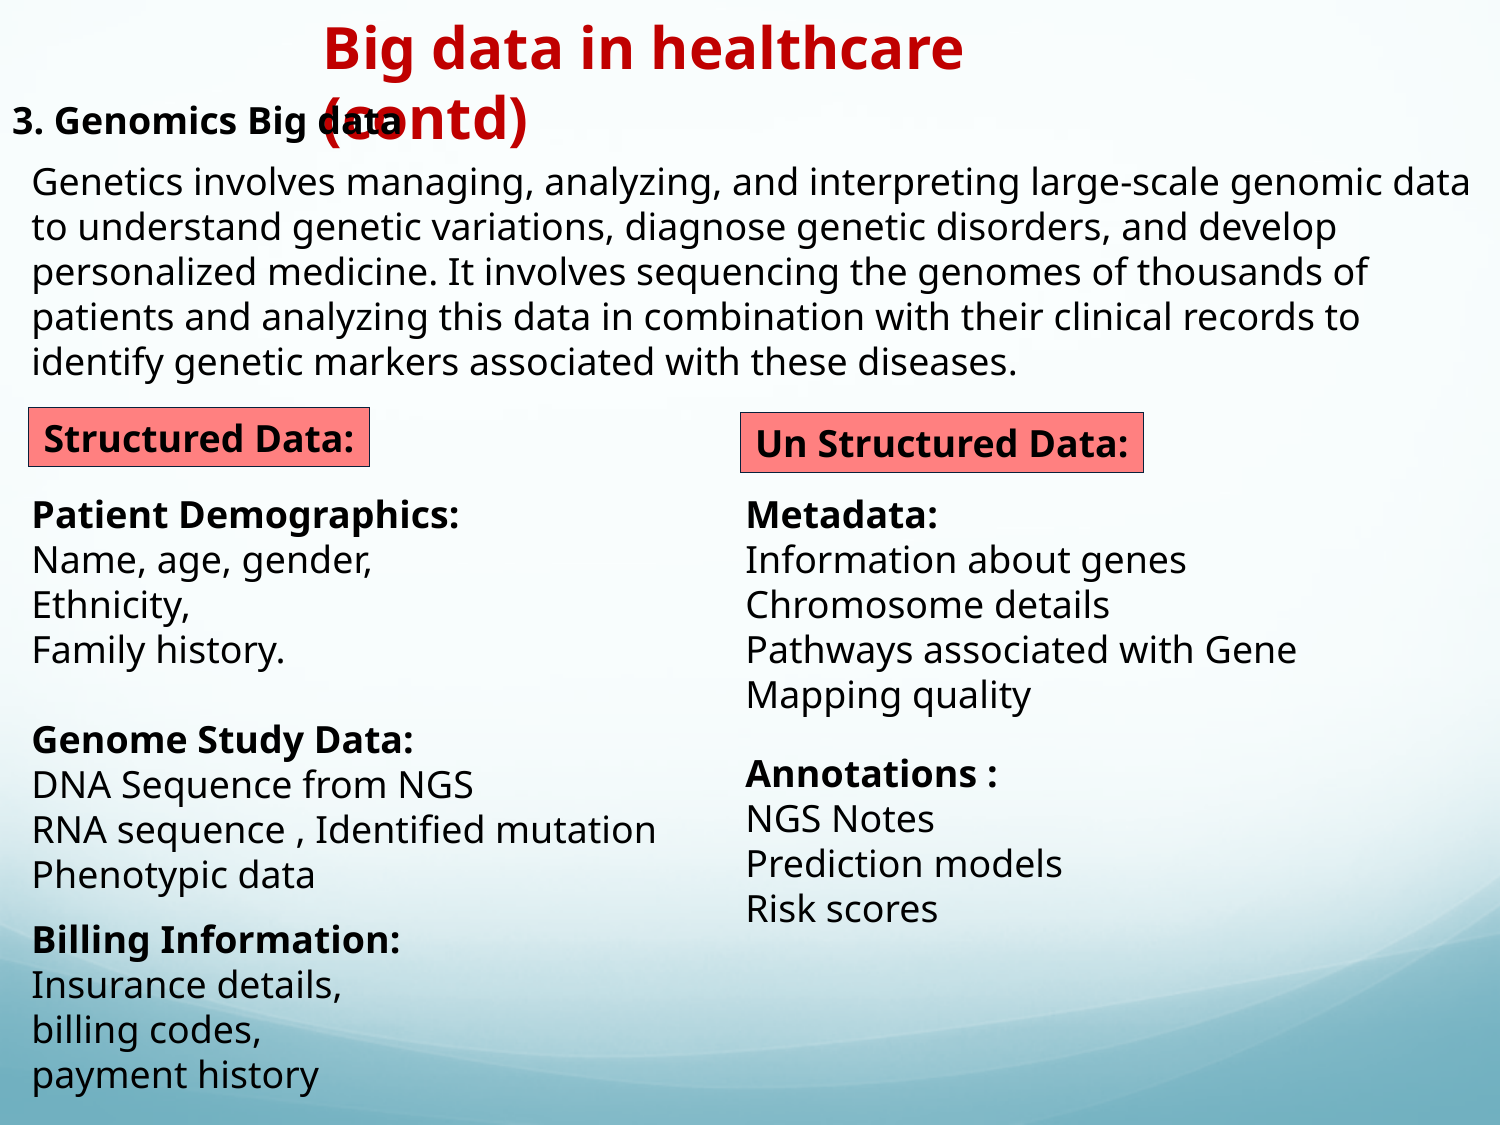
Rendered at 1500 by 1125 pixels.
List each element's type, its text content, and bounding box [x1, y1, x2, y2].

text_box Annotations : NGS Notes Prediction models Risk scores [730, 742, 1408, 982]
text_box Big data in healthcare (contd) [308, 4, 1188, 159]
text_box Metadata: Information about genes Chromosome details Pathways associated with Gene Mapping quality [730, 483, 1422, 769]
text_box Un Structured Data: [740, 412, 1144, 473]
text_box Genetics involves managing, analyzing, and interpreting large-scale genomic data to understand genetic variations, diagnose genetic disorders, and develop personalized medicine. It involves sequencing the genomes of thousands of patients and analyzing this data in combination with their clinical records to identify genetic markers associated with these diseases. [16, 150, 1500, 391]
text_box Structured Data: [28, 407, 370, 467]
text_box Patient Demographics: Name, age, gender, Ethnicity, Family history. Genome Study Data: DNA Sequence from NGS RNA sequence , Identified mutation Phenotypic data [16, 483, 708, 904]
text_box Billing Information: Insurance details, billing codes, payment history [16, 908, 538, 1104]
text_box 3. Genomics Big data [0, 89, 418, 150]
